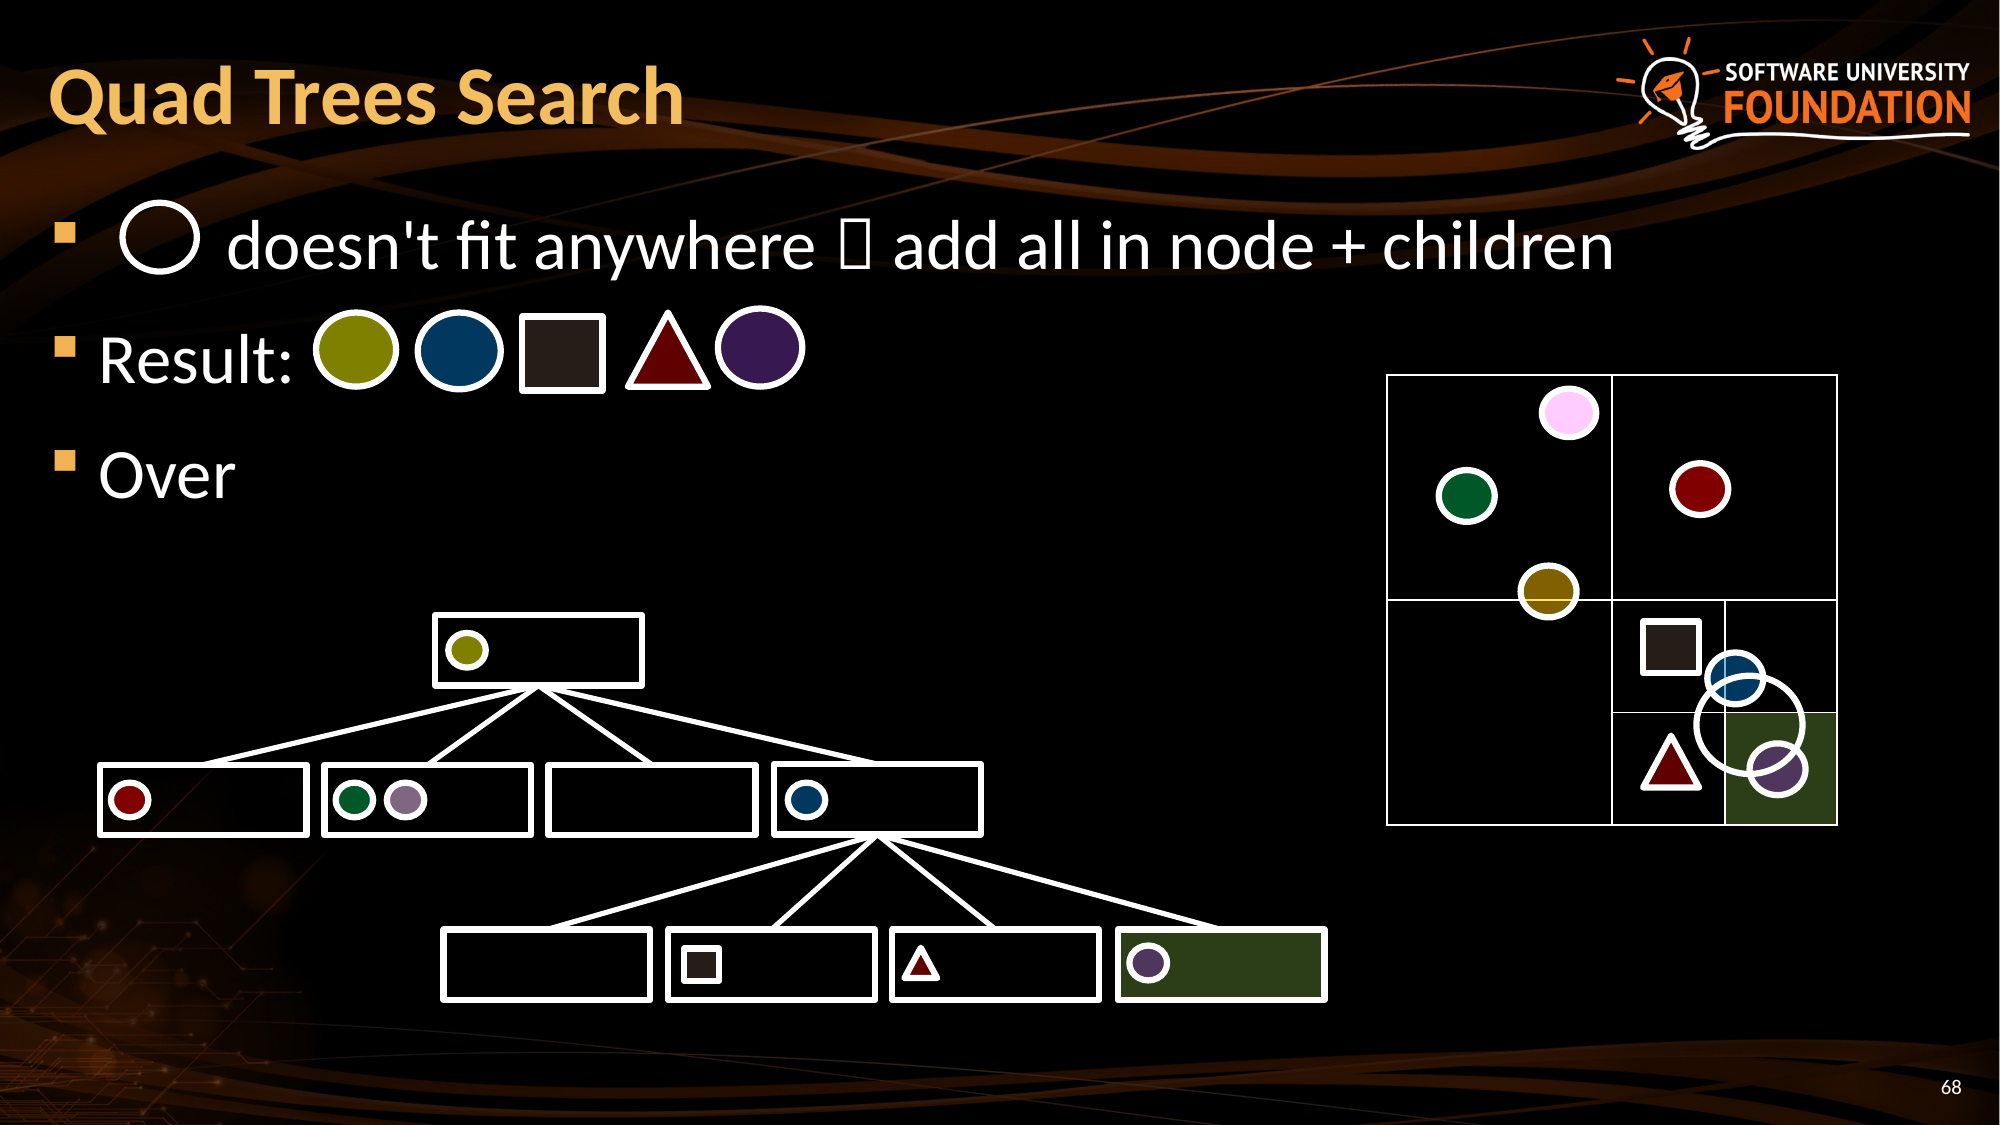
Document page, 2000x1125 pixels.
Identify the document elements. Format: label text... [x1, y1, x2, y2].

text_box [435, 615, 642, 685]
text_box [892, 930, 1100, 1000]
table_cell [1726, 601, 1836, 712]
text_box [684, 948, 720, 981]
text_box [427, 685, 538, 765]
text_box [1707, 652, 1764, 691]
text_box [316, 312, 397, 387]
text_box [1129, 945, 1168, 981]
text_box [1672, 463, 1729, 516]
picture [0, 0, 2000, 1125]
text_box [546, 834, 771, 930]
text_box [774, 764, 981, 834]
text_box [203, 685, 427, 765]
table_header [1388, 376, 1611, 599]
text_box [1541, 388, 1597, 438]
table_cell [1613, 713, 1724, 824]
text_box [122, 202, 197, 272]
text_box [717, 308, 803, 387]
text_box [771, 834, 877, 930]
text_box [417, 312, 501, 390]
list doesn't fit anywhere  add all in node + children Result: Over [31, 188, 1968, 1103]
text_box [522, 316, 603, 391]
text_box [324, 765, 532, 836]
text_box [99, 764, 307, 836]
text_box [787, 782, 826, 818]
text_box [448, 632, 486, 668]
text_box [1643, 735, 1700, 788]
text_box [904, 947, 938, 979]
text_box [668, 930, 876, 1000]
text_box [1438, 470, 1495, 522]
title Quad Trees Search [30, 6, 1602, 189]
table_header [1613, 376, 1836, 599]
text_box [1117, 929, 1325, 1000]
table_cell [1726, 713, 1836, 824]
text_box [1643, 621, 1700, 674]
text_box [538, 685, 878, 765]
text_box [1520, 565, 1577, 618]
text_box [386, 782, 425, 818]
text_box [627, 312, 709, 387]
text_box [1750, 749, 1806, 796]
text_box [1696, 675, 1803, 774]
text_box [443, 929, 651, 1000]
text_box [548, 765, 756, 834]
table_cell [1613, 601, 1724, 712]
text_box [877, 834, 1222, 930]
table_cell [1388, 601, 1611, 824]
